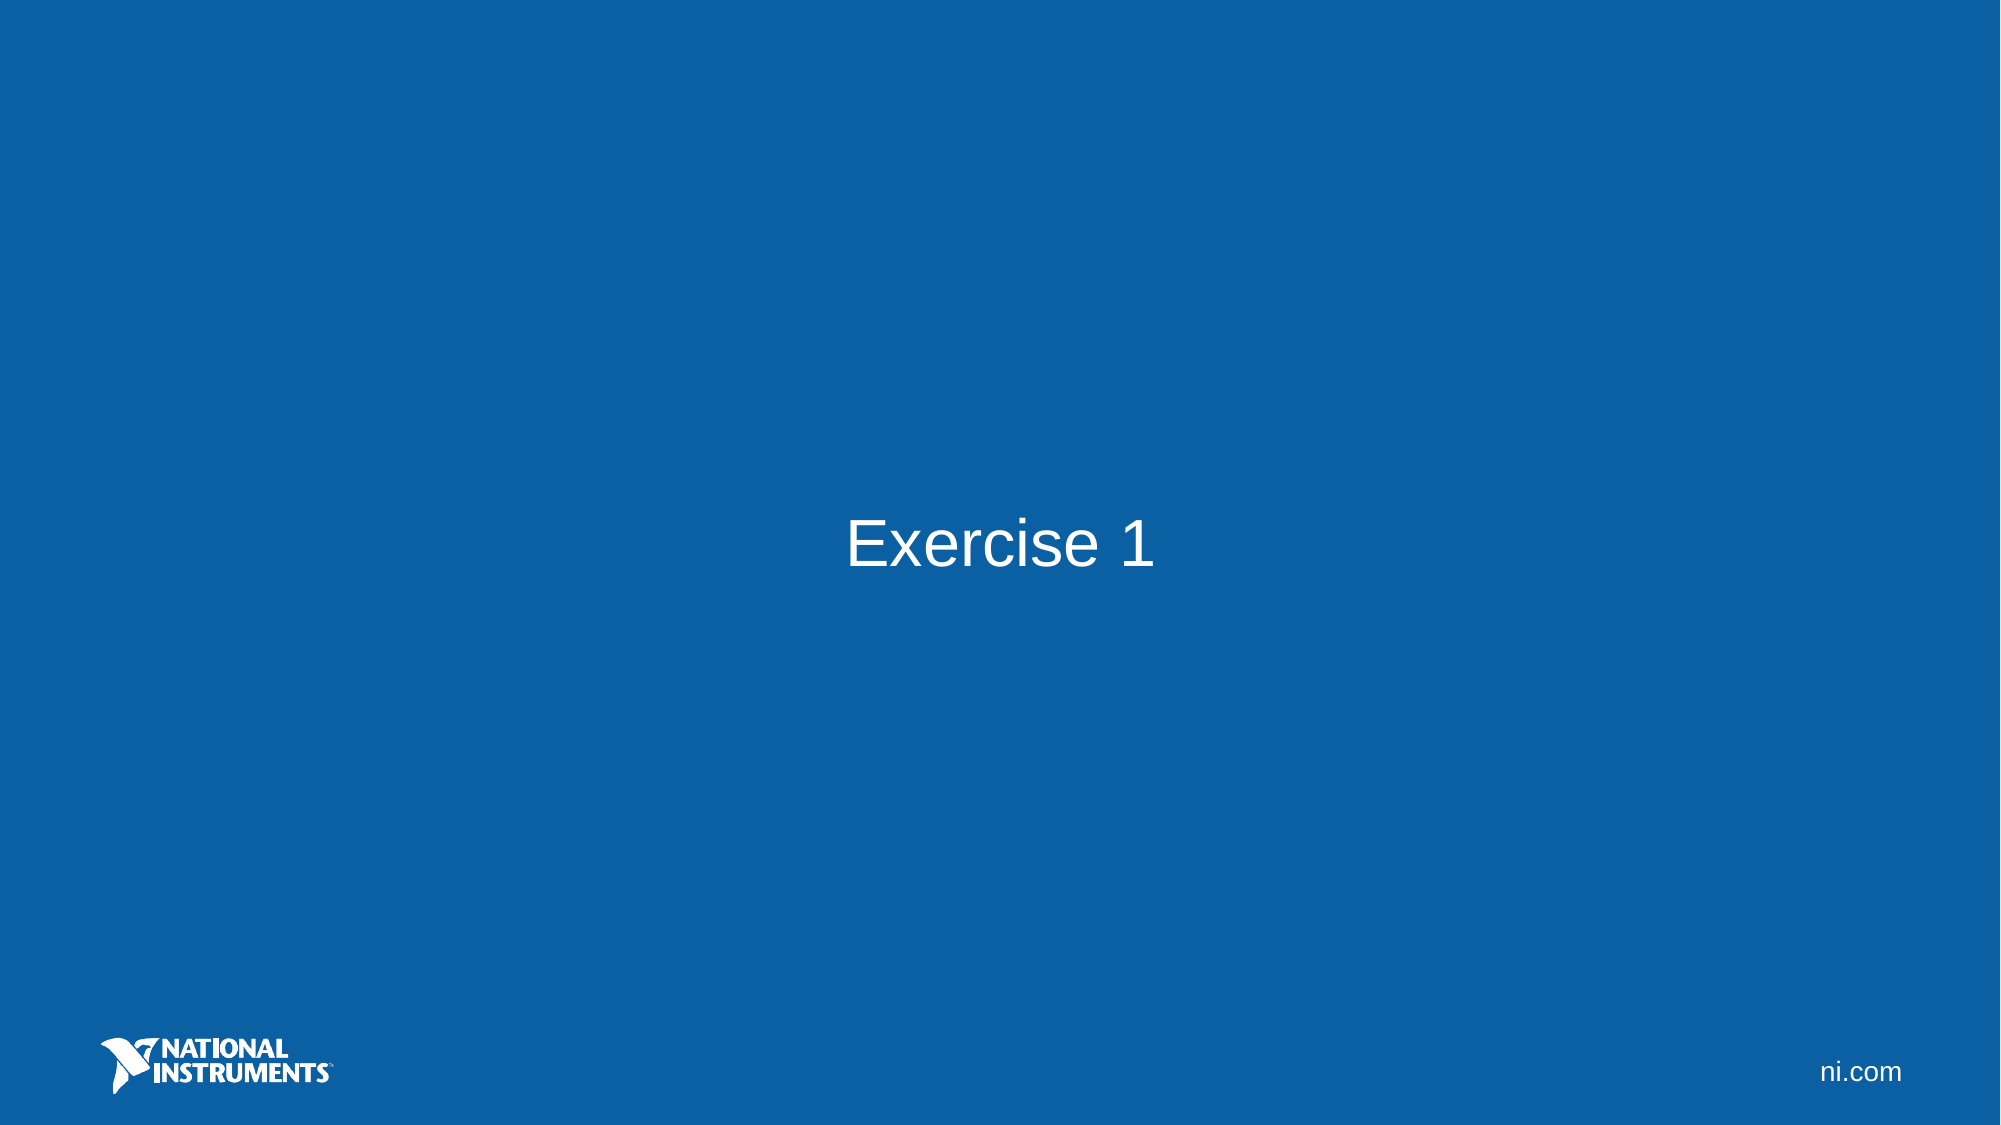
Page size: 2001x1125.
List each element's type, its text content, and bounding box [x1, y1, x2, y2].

list Exercise 1 [0, 453, 2000, 636]
